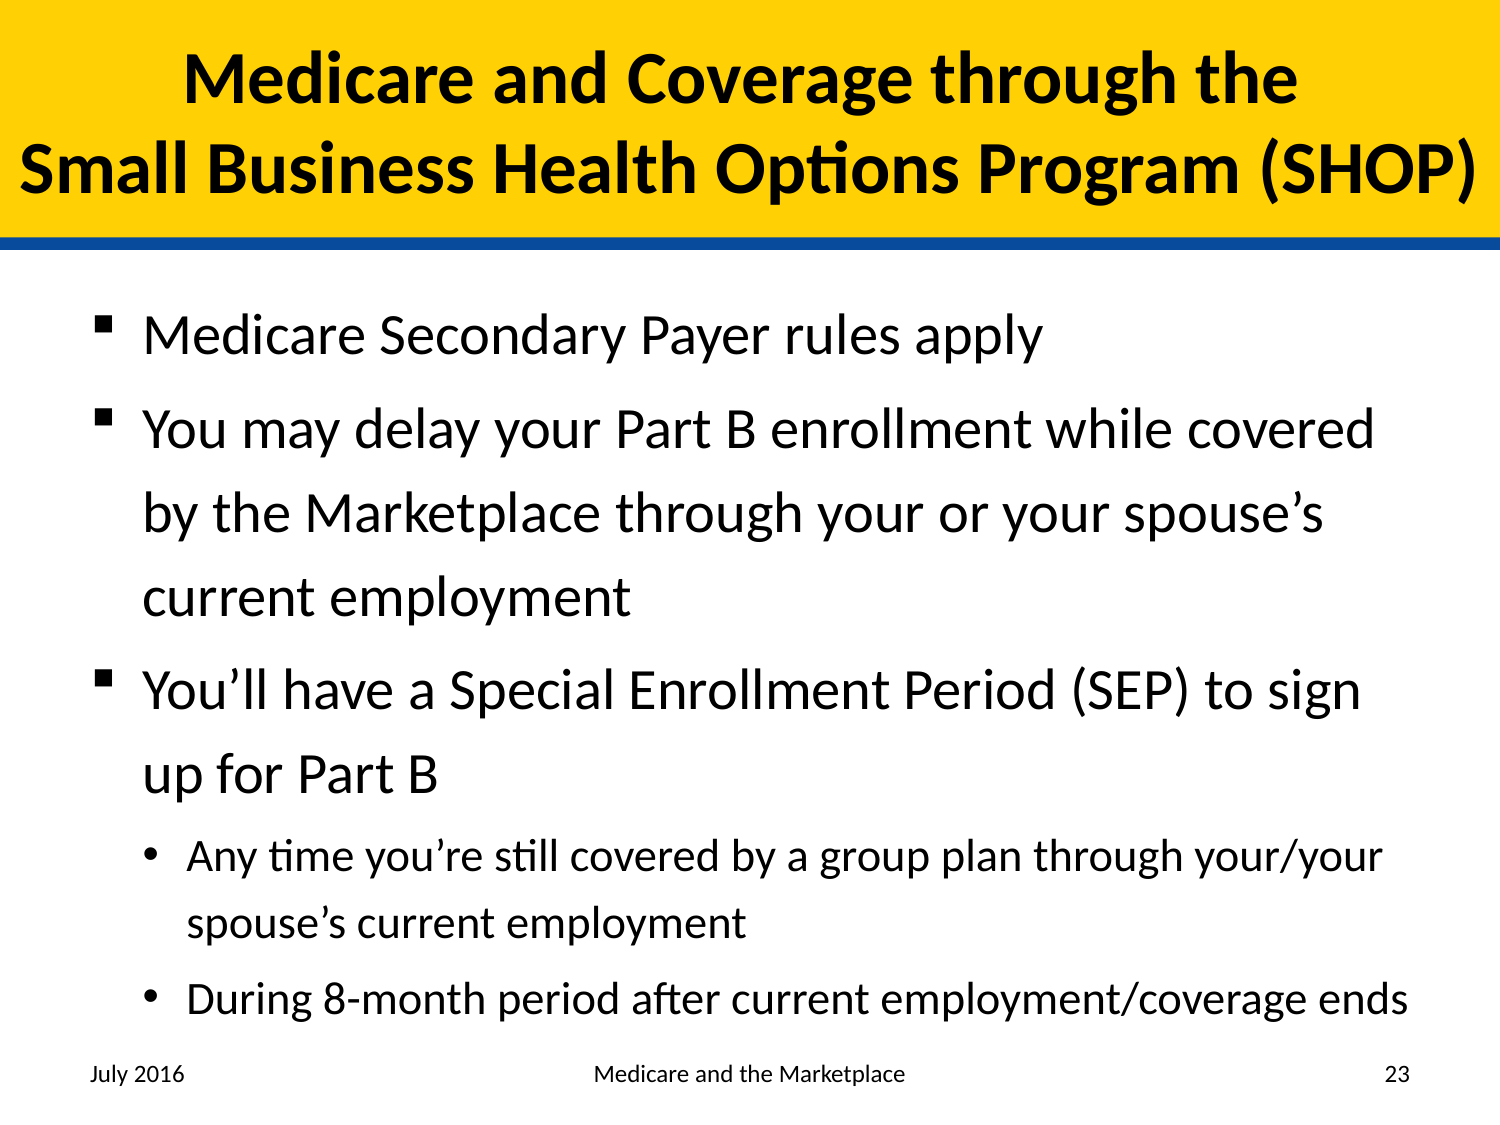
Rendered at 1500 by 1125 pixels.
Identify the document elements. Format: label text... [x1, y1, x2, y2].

slide_number 23 [1074, 1042, 1425, 1103]
list Medicare Secondary Payer rules apply You may delay your Part B enrollment while covered by the Marketplace through your or your spouse’s current employment You’ll have a Special Enrollment Period (SEP) to sign up for Part B Any time you’re still covered by a group plan through your/your spouse’s current employment During 8-month period after current employment/coverage ends [74, 274, 1426, 1043]
footer Medicare and the Marketplace [512, 1042, 988, 1103]
picture [0, 251, 1500, 1125]
title Medicare and Coverage through the Small Business Health Options Program (SHOP) [0, 0, 1500, 238]
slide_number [75, 1042, 425, 1103]
